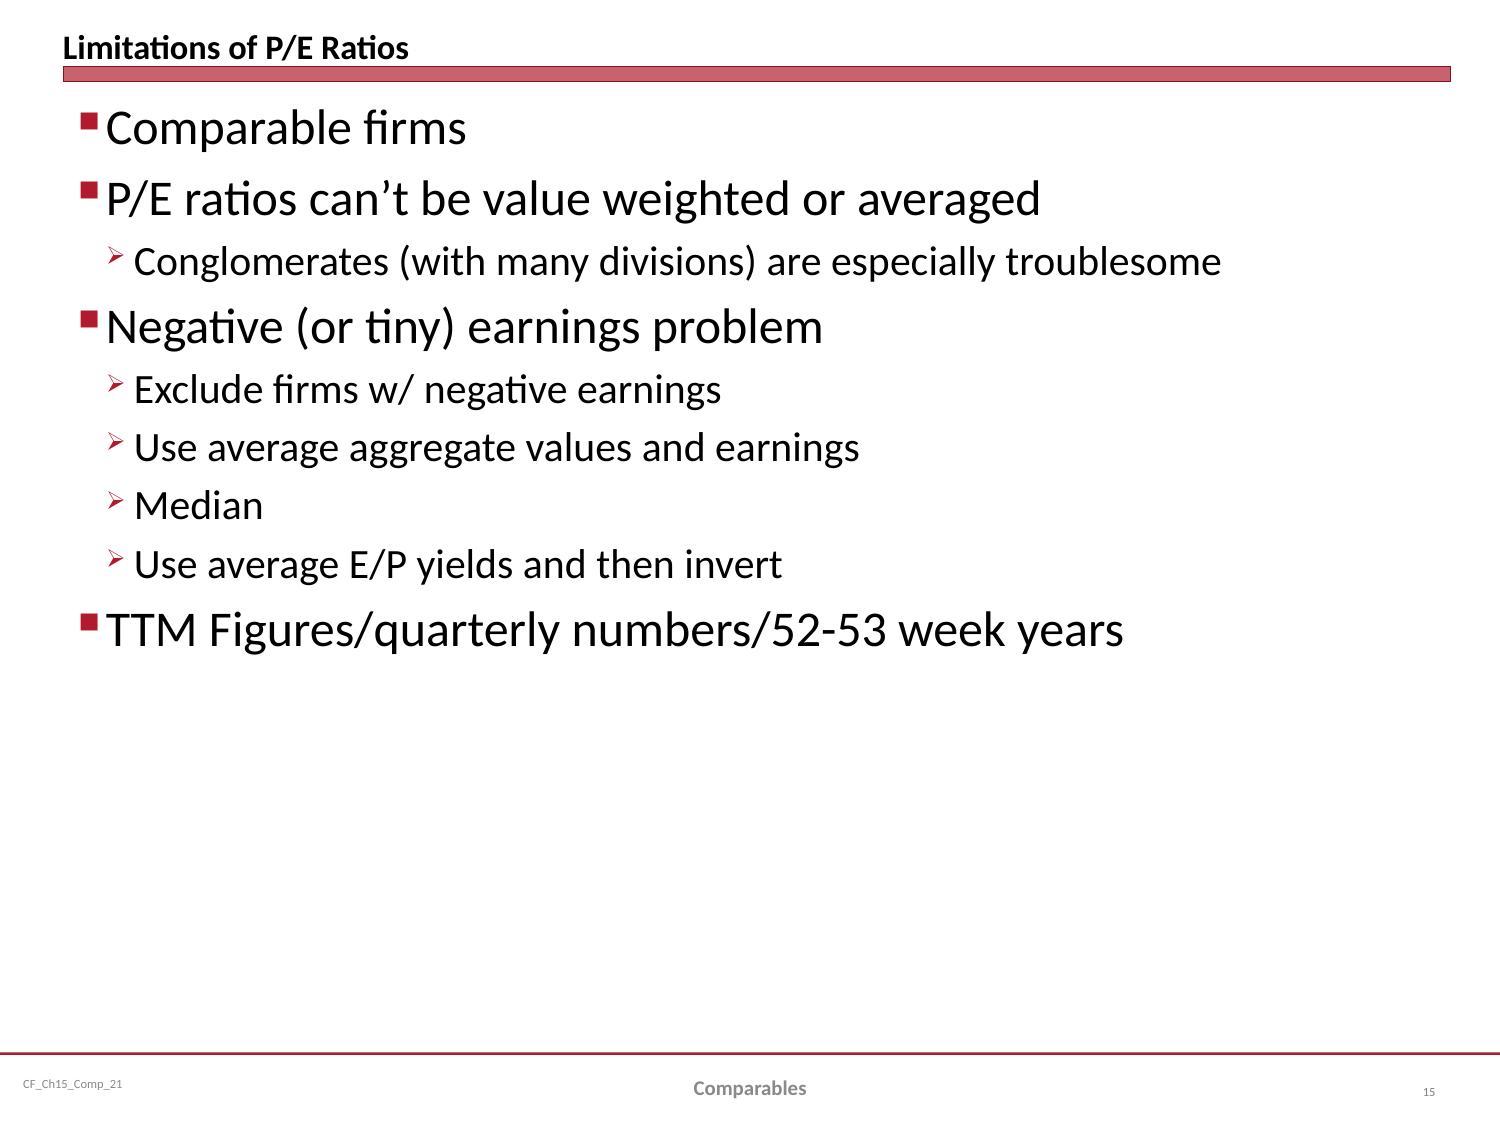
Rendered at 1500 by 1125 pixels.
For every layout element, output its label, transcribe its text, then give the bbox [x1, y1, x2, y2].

title Limitations of P/E Ratios [62, 6, 1451, 67]
list Comparable firms P/E ratios can’t be value weighted or averaged Conglomerates (with many divisions) are especially troublesome Negative (or tiny) earnings problem Exclude firms w/ negative earnings Use average aggregate values and earnings Median Use average E/P yields and then invert TTM Figures/quarterly numbers/52-53 week years [63, 87, 1451, 1041]
footer Comparables [512, 1056, 988, 1117]
slide_number 15 [1375, 1061, 1451, 1122]
